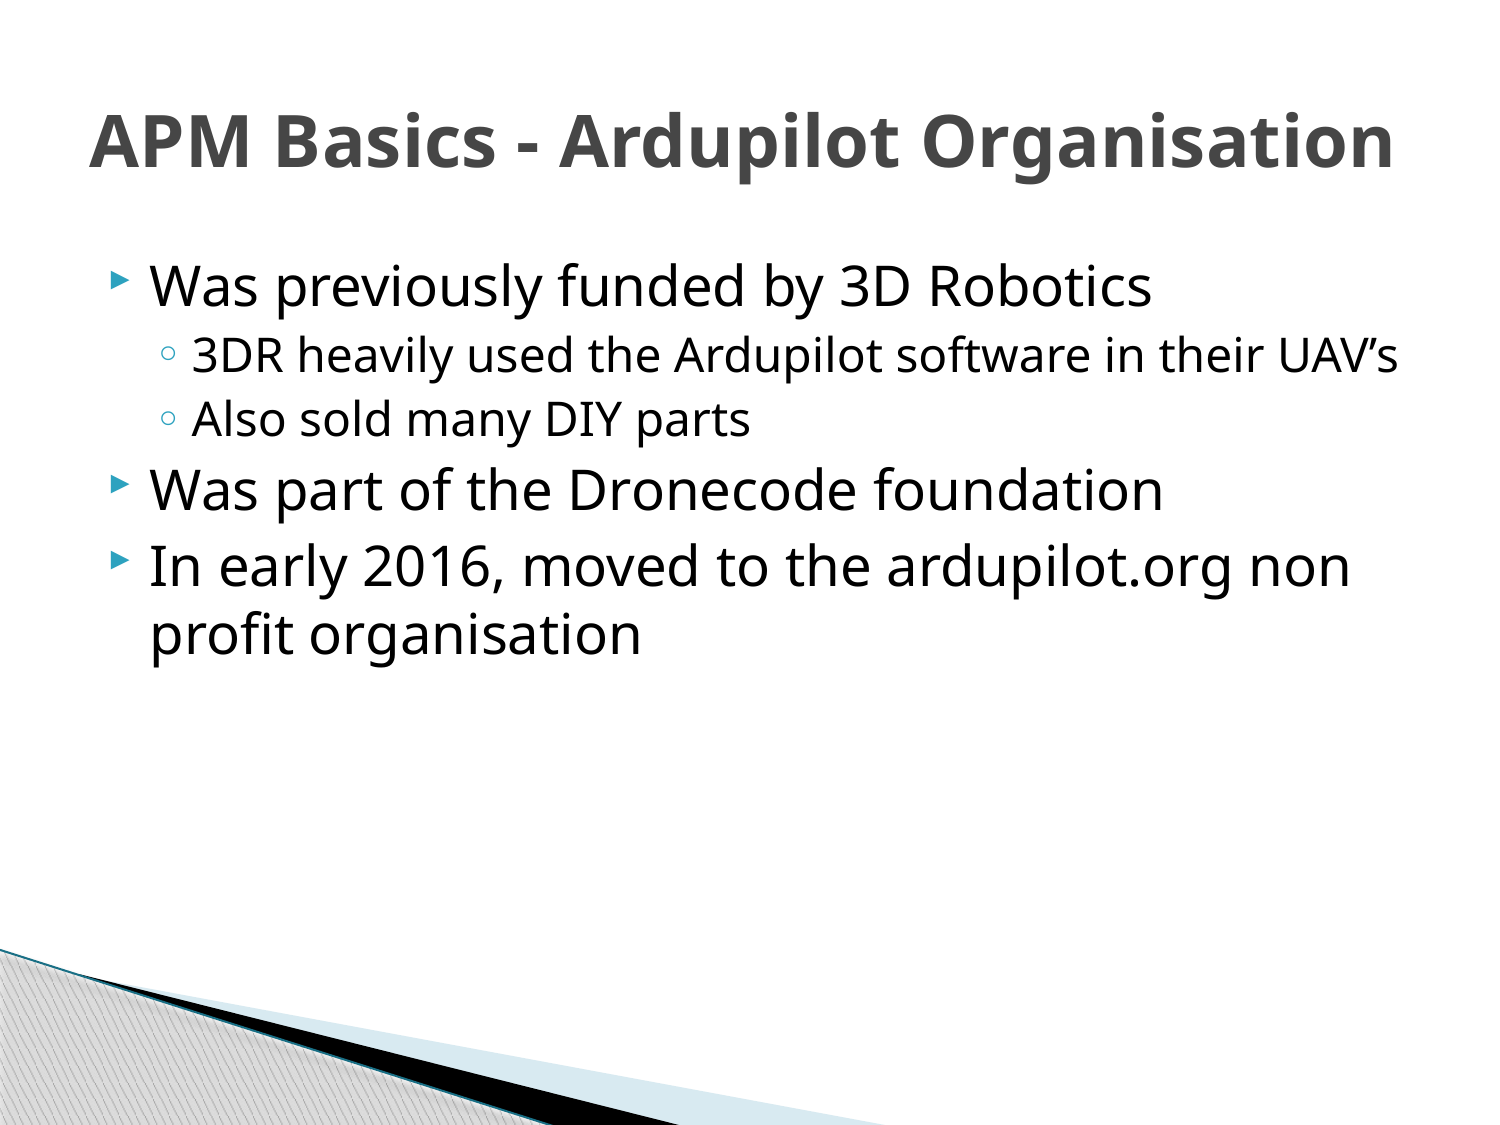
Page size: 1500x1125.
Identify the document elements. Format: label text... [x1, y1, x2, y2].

title APM Basics - Ardupilot Organisation [75, 45, 1425, 233]
list Was previously funded by 3D Robotics 3DR heavily used the Ardupilot software in their UAV’s Also sold many DIY parts Was part of the Dronecode foundation In early 2016, moved to the ardupilot.org non profit organisation [75, 243, 1425, 986]
